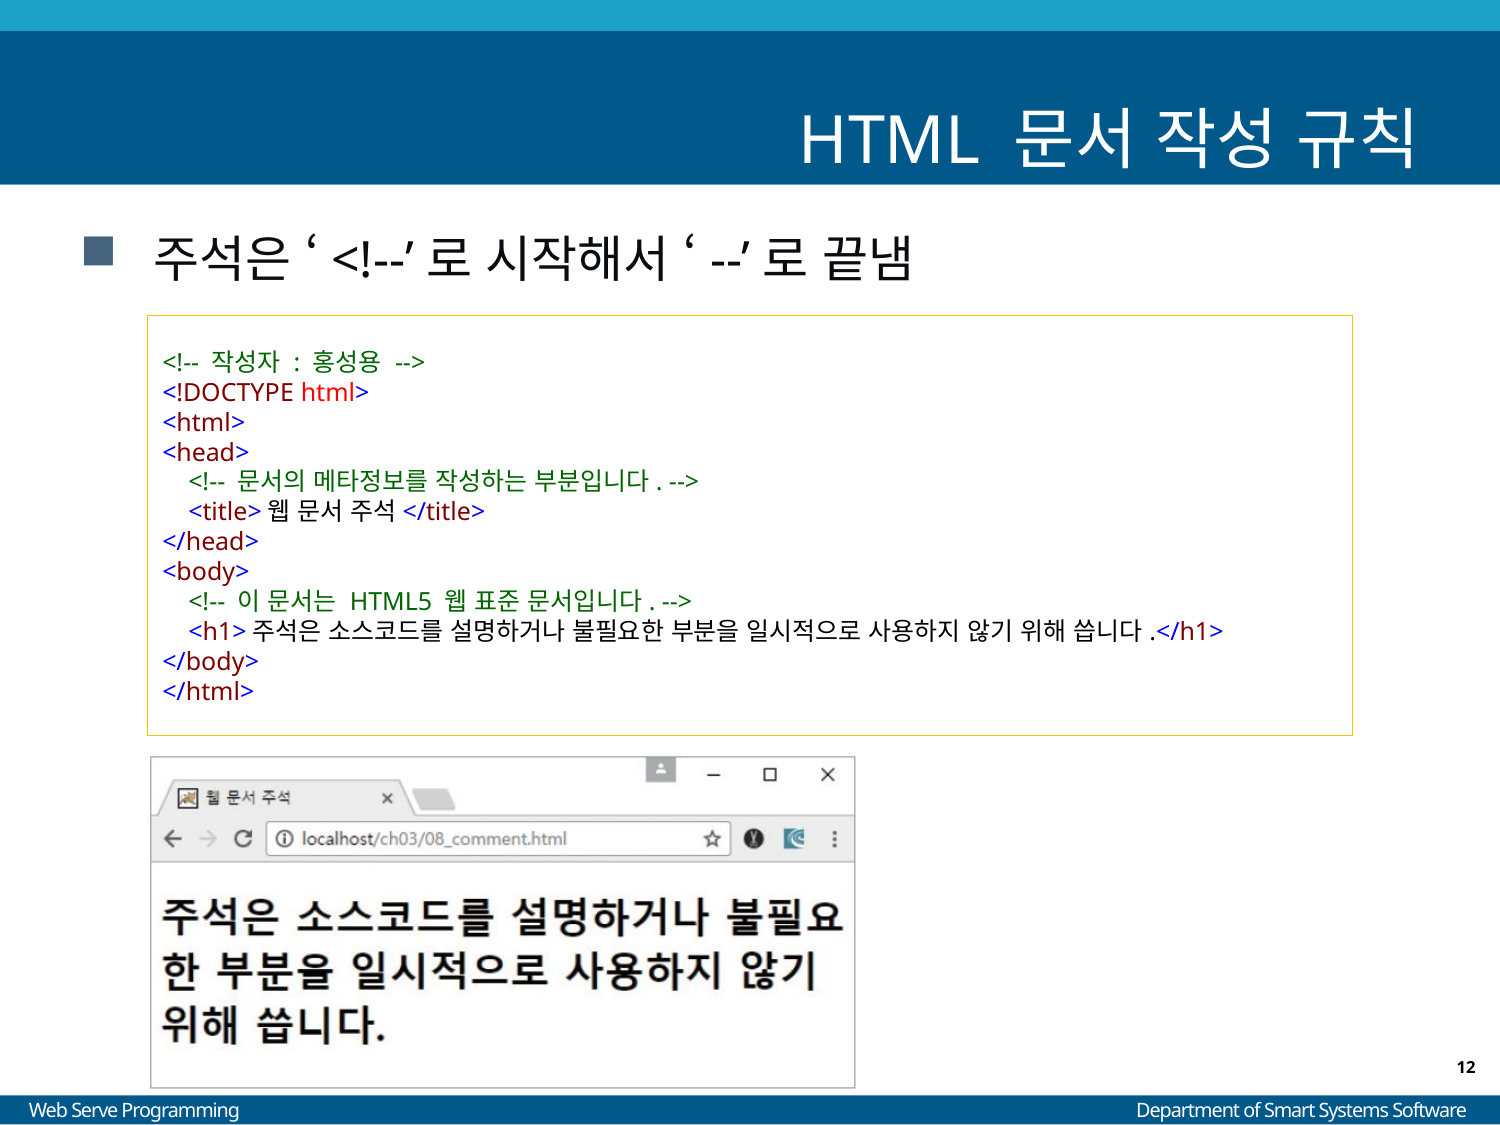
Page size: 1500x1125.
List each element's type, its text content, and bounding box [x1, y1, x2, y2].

list 주석은 ‘<!--’로 시작해서 ‘--’로 끝냄 [64, 220, 1436, 1047]
picture [147, 752, 862, 1095]
text_box <!-- 작성자 : 홍성용 --> <!DOCTYPE html> <html> <head> <!-- 문서의 메타정보를 작성하는 부분입니다. --> <title>웹 문서 주석</title> </head> <body> <!-- 이 문서는 HTML5 웹 표준 문서입니다. --> <h1>주석은 소스코드를 설명하거나 불필요한 부분을 일시적으로 사용하지 않기 위해 씁니다.</h1> </body> </html> [146, 315, 1353, 737]
slide_number 12 [1140, 1054, 1491, 1083]
title HTML 문서 작성 규칙 [64, 31, 1436, 185]
